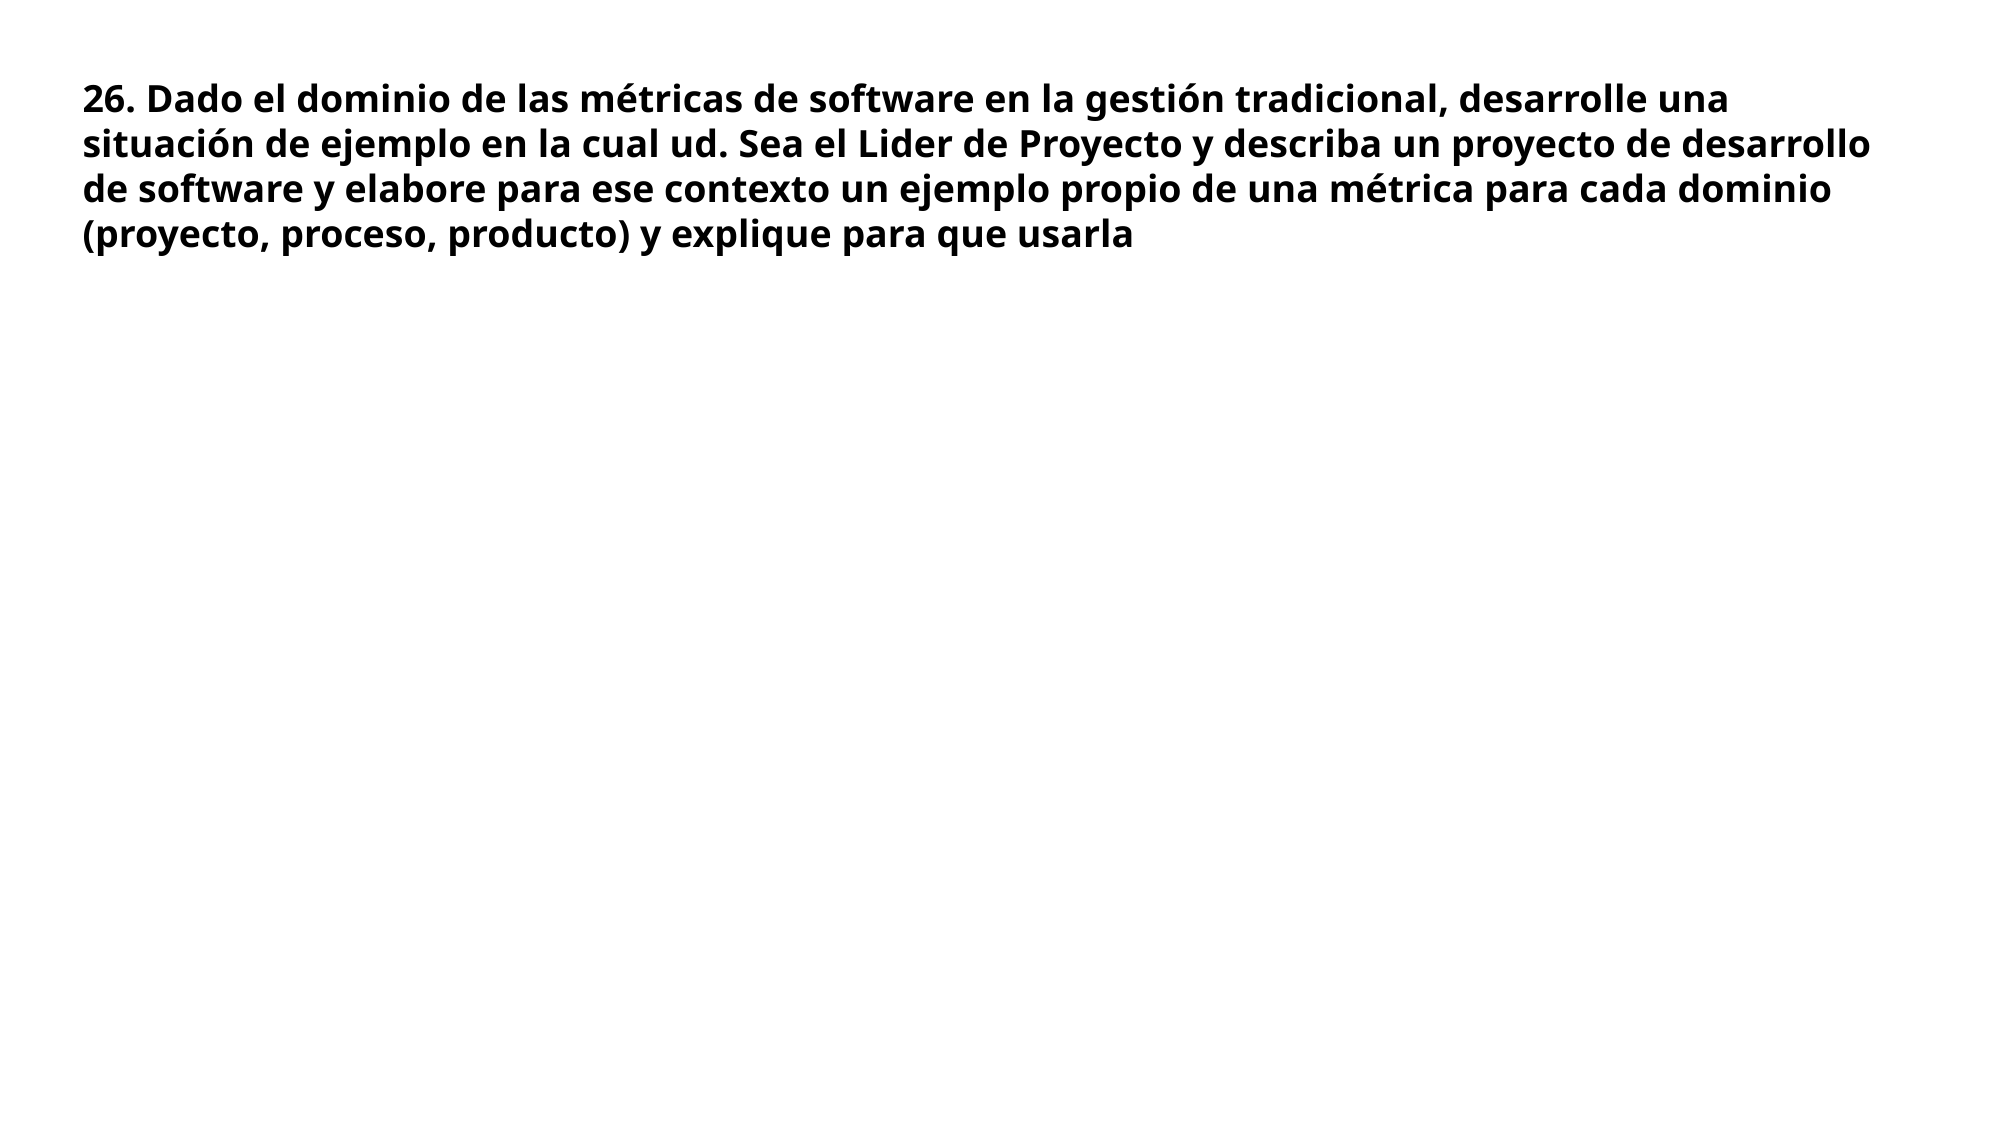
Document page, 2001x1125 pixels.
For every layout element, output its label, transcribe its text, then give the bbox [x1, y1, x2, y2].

text_box 26. Dado el dominio de las métricas de software en la gestión tradicional, desarrolle una situación de ejemplo en la cual ud. Sea el Lider de Proyecto y describa un proyecto de desarrollo de software y elabore para ese contexto un ejemplo propio de una métrica para cada dominio (proyecto, proceso, producto) y explique para que usarla [67, 67, 1902, 263]
